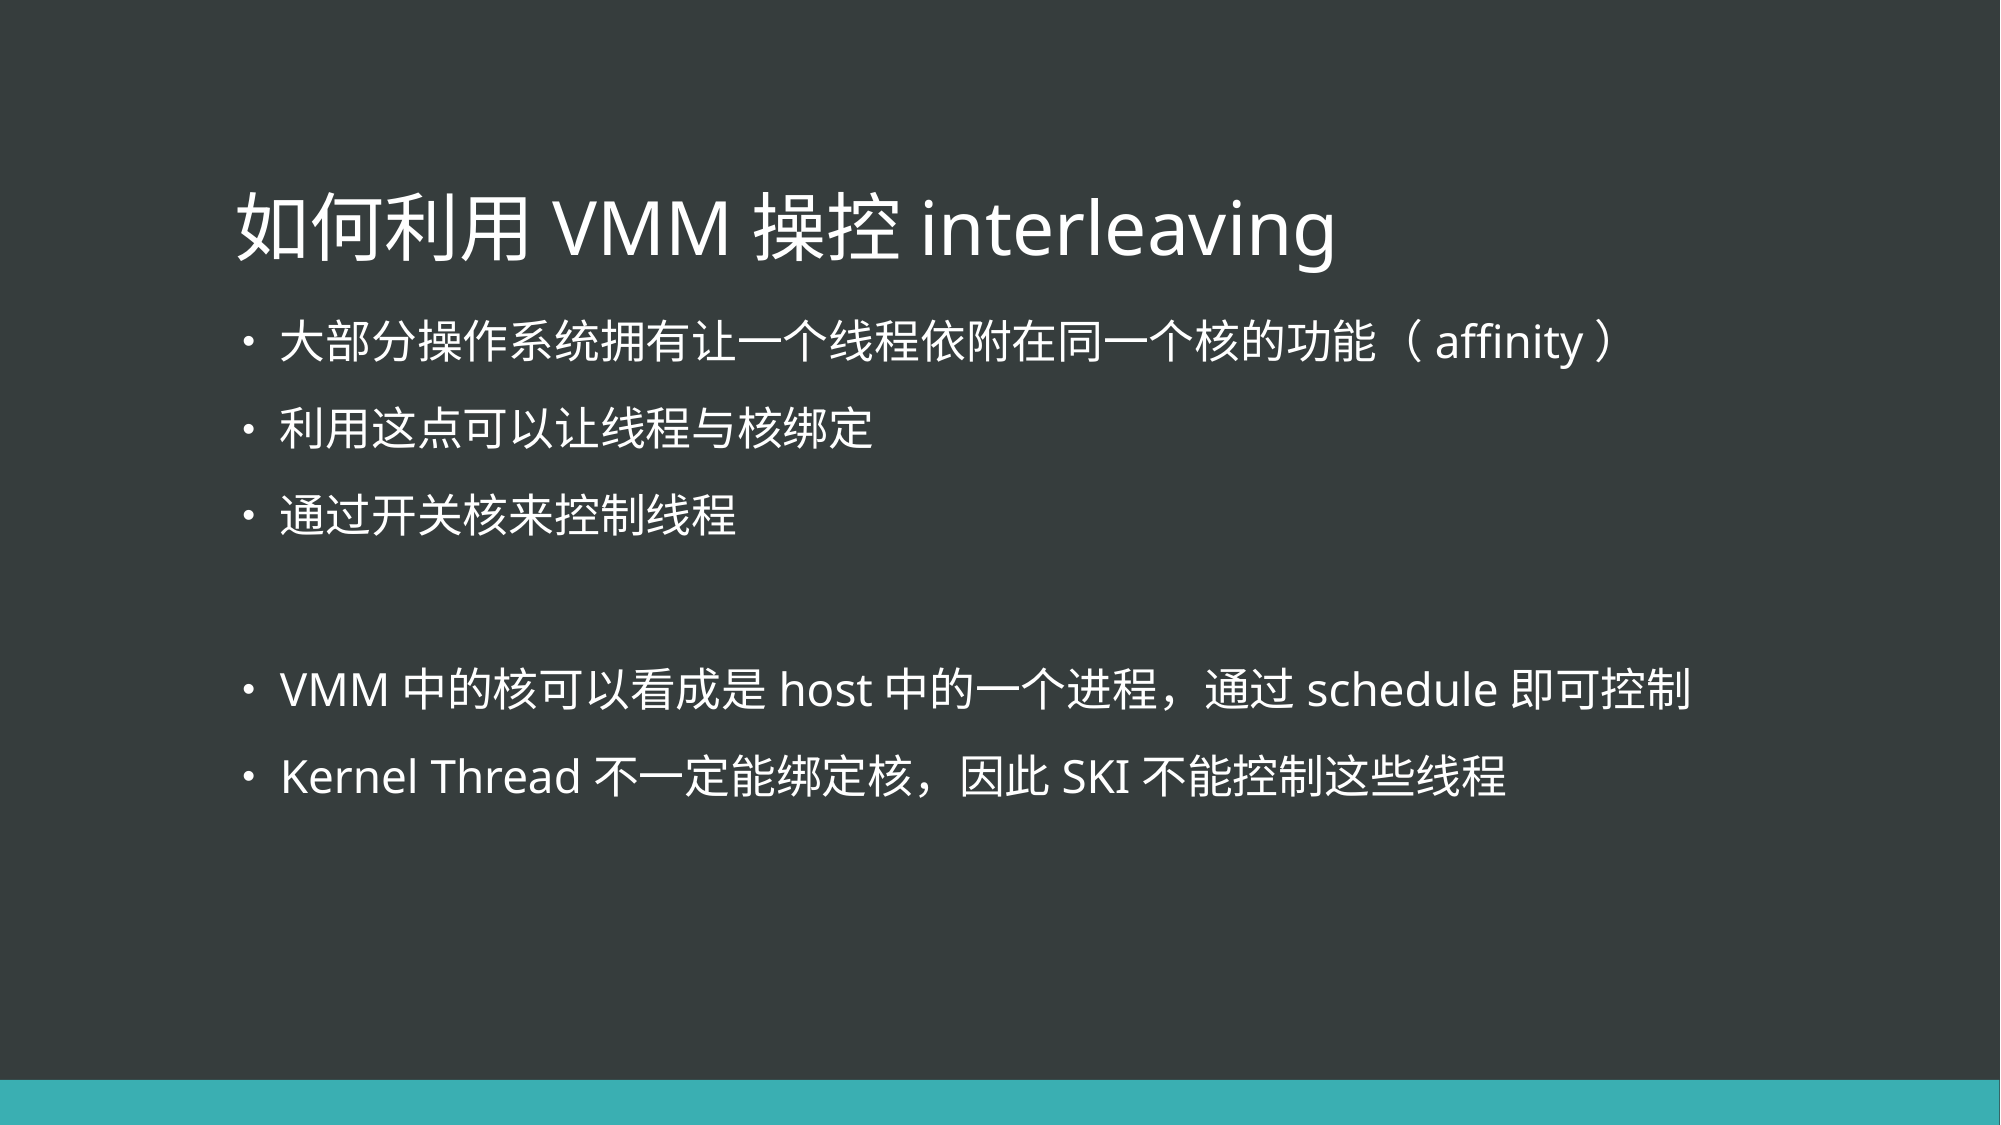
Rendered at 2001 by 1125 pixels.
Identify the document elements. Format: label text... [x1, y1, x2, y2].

title 如何利用VMM操控interleaving [219, 76, 1780, 279]
list 大部分操作系统拥有让一个线程依附在同一个核的功能（affinity） 利用这点可以让线程与核绑定 通过开关核来控制线程 VMM中的核可以看成是host中的一个进程，通过schedule即可控制 Kernel Thread不一定能绑定核，因此SKI不能控制这些线程 [219, 311, 1780, 990]
